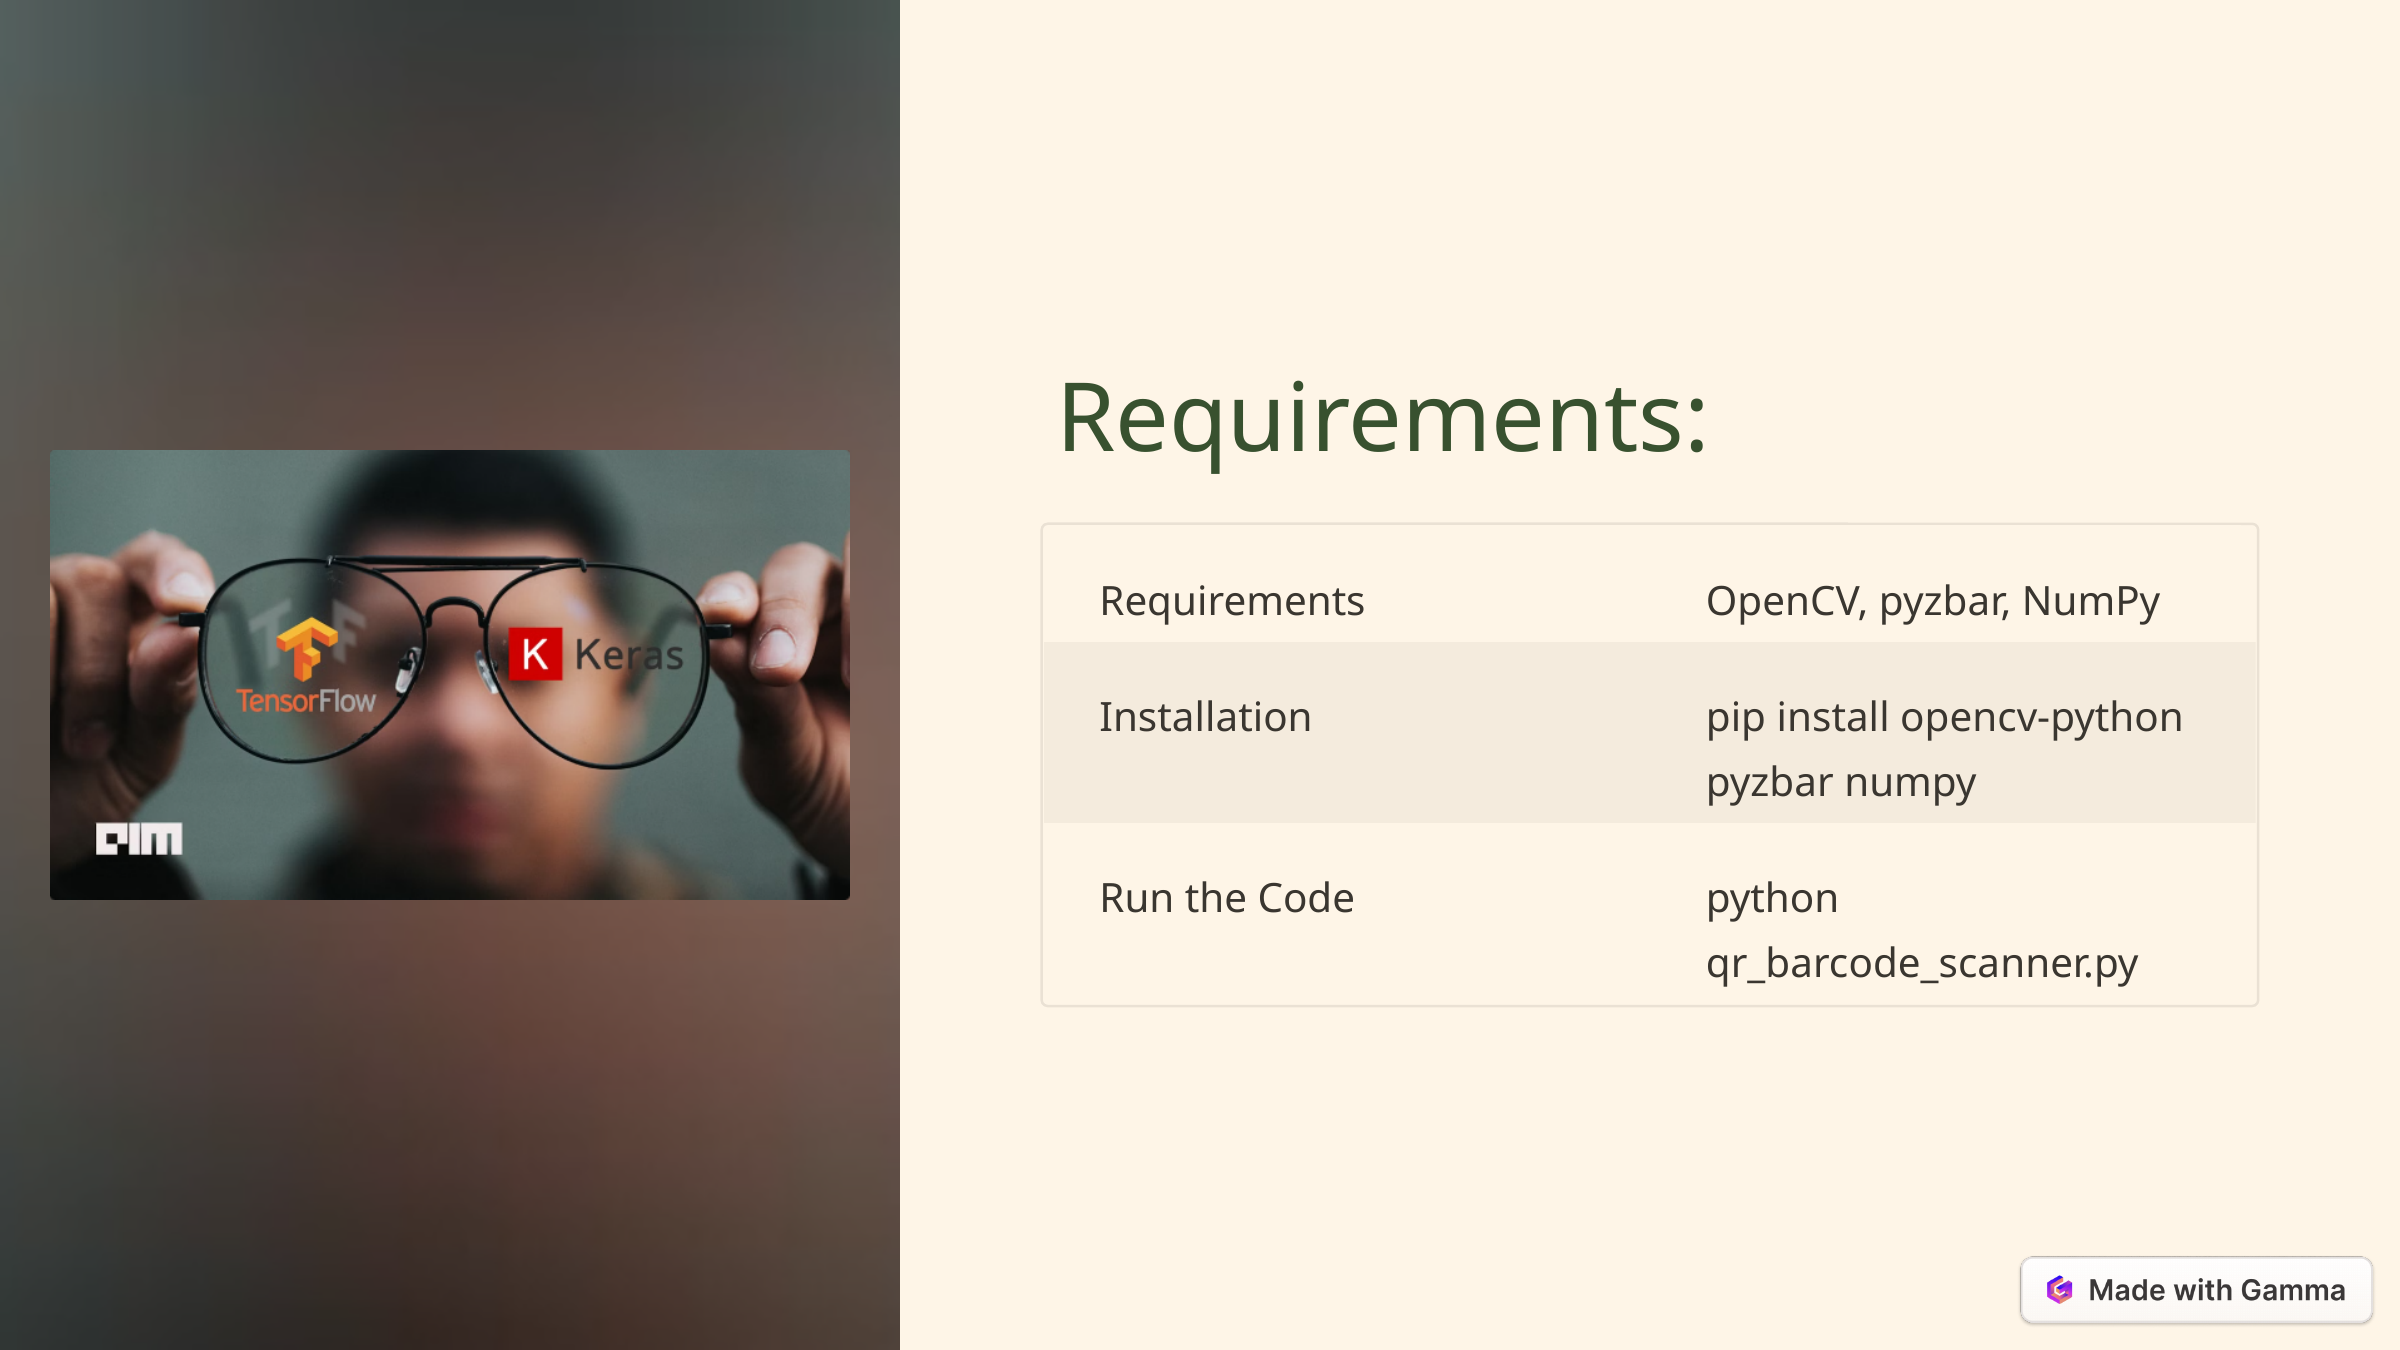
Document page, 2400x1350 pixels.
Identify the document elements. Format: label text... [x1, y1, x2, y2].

text_box Installation [1084, 667, 1609, 733]
text_box [900, 0, 2400, 1350]
text_box python qr_barcode_scanner.py [1691, 848, 2216, 979]
text_box Requirements: [1041, 343, 1995, 463]
text_box [1041, 523, 2259, 1007]
picture [0, 0, 900, 1350]
text_box [1044, 526, 2256, 642]
text_box OpenCV, pyzbar, NumPy [1691, 551, 2216, 617]
text_box pip install opencv-python pyzbar numpy [1691, 667, 2216, 798]
text_box [1044, 642, 2256, 822]
text_box [1044, 822, 2256, 1004]
text_box Requirements [1084, 551, 1609, 617]
text_box Run the Code [1084, 848, 1609, 914]
picture [2008, 1244, 2385, 1335]
